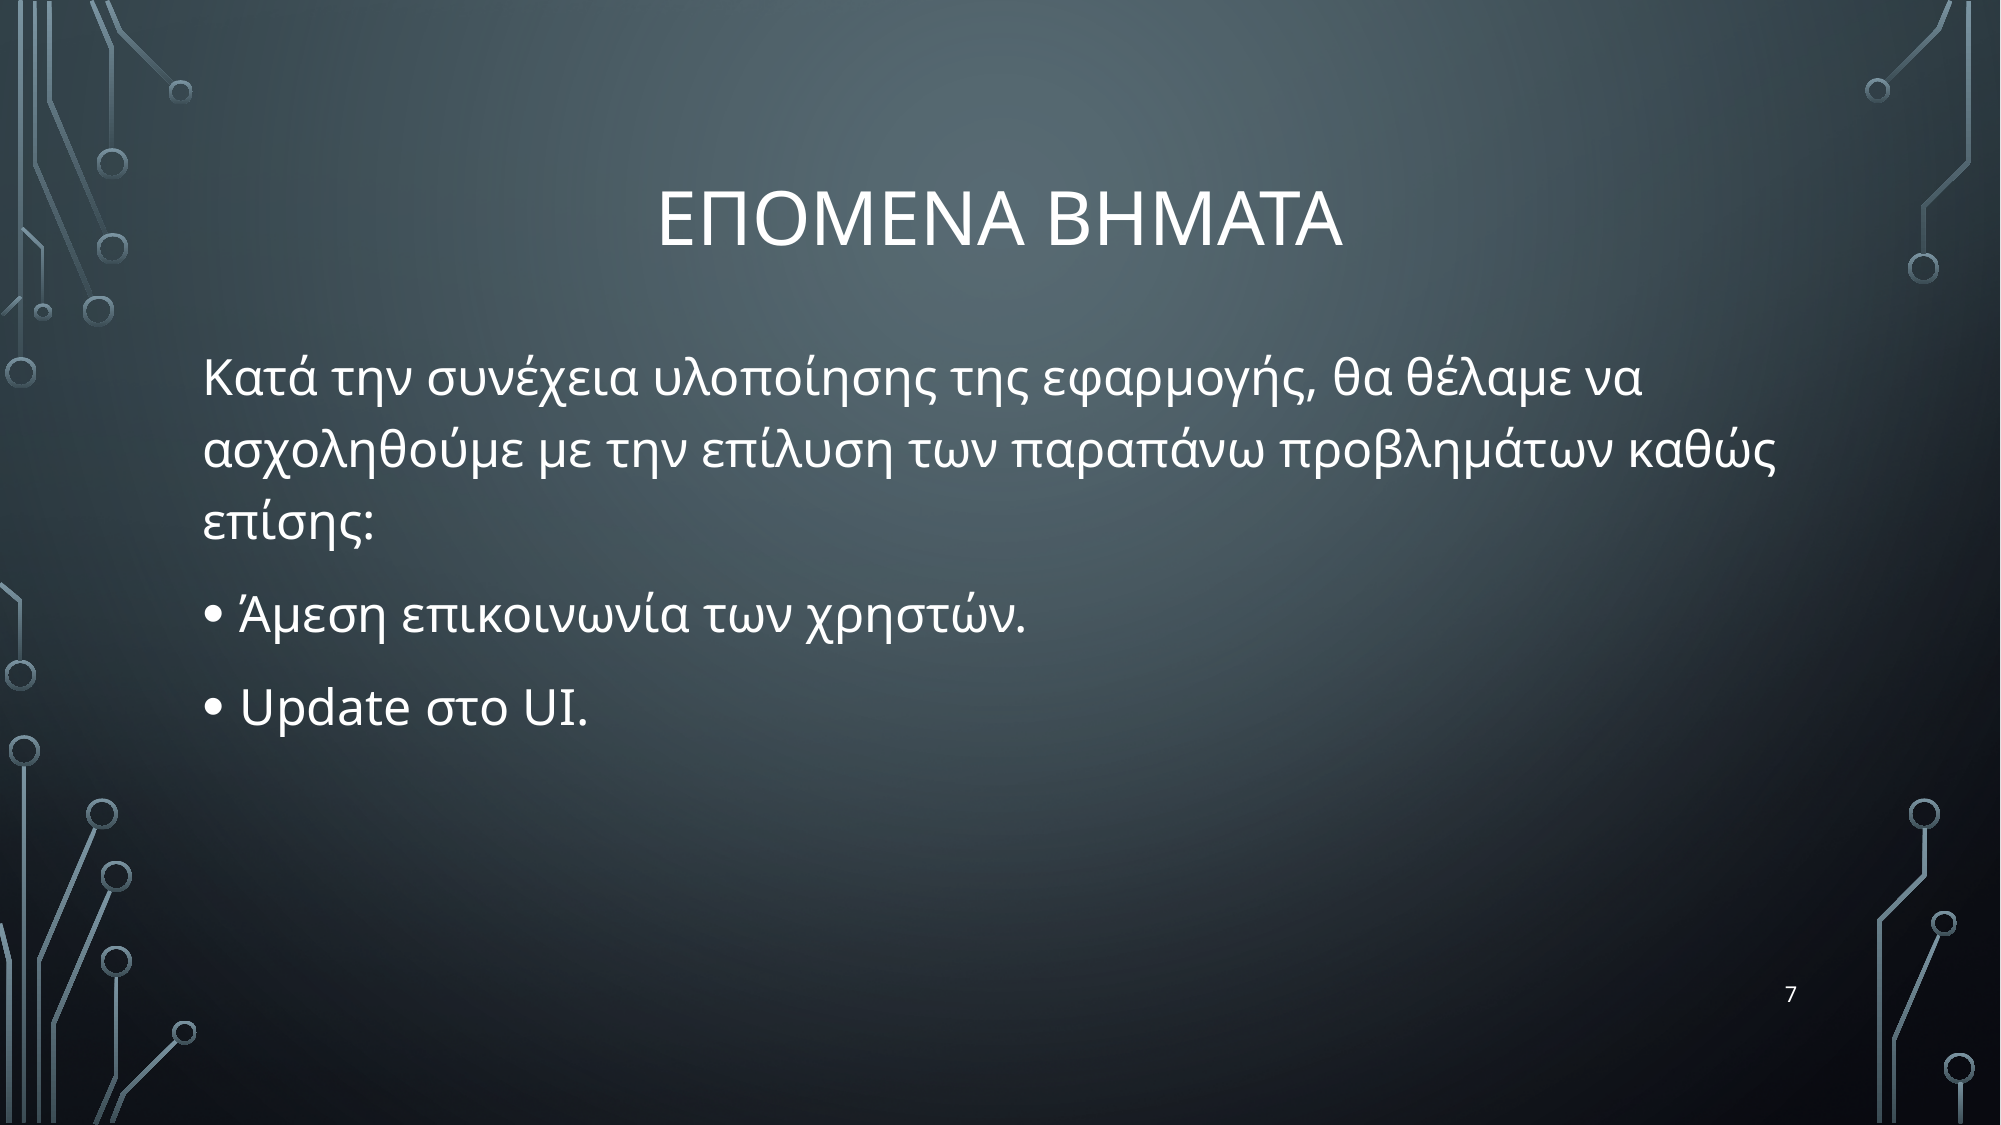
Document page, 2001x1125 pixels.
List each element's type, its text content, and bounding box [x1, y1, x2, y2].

list Κατά την συνέχεια υλοποίησης της εφαρμογής, θα θέλαμε να ασχοληθούμε με την επίλυση των παραπάνω προβλημάτων καθώς επίσης: Άμεση επικοινωνία των χρηστών. Update στο UI. [187, 326, 1813, 908]
title ΕΠΟΜΕΝΑ ΒΗΜΑΤΑ [187, 99, 1813, 326]
slide_number 7 [1685, 965, 1813, 1025]
